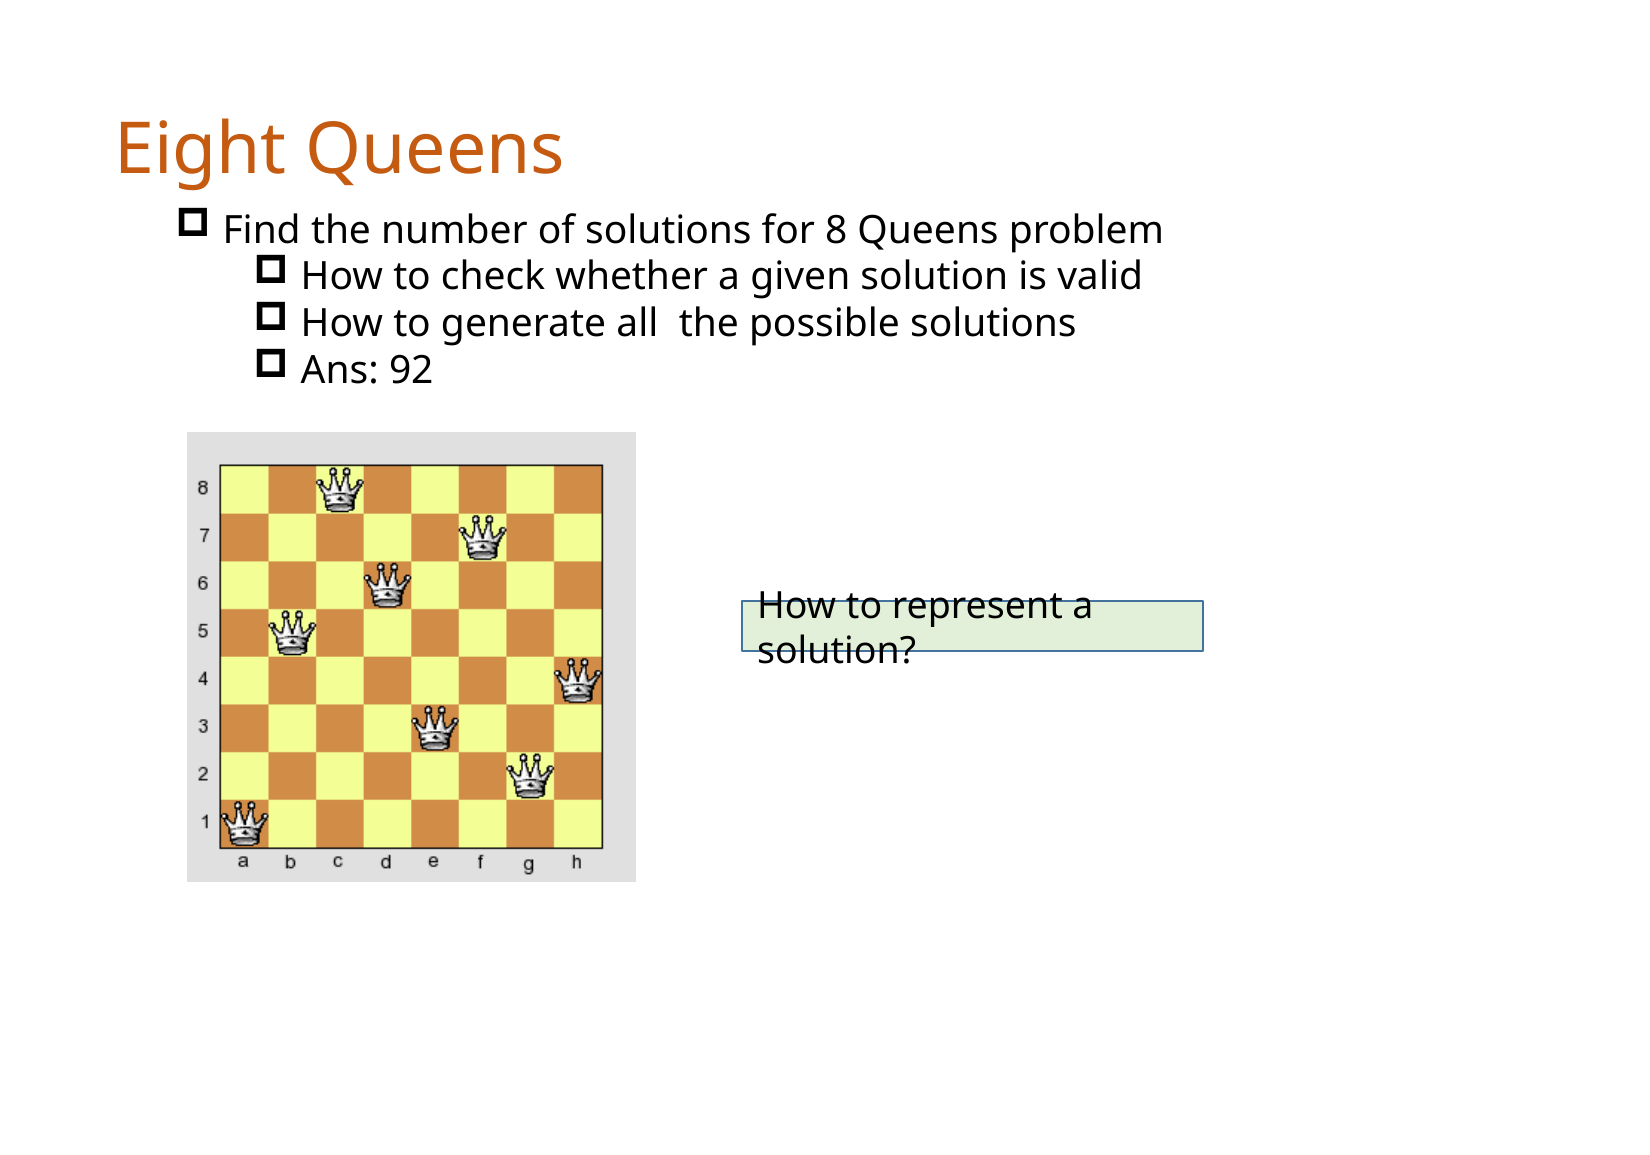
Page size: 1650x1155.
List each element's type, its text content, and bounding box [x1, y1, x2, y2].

picture [187, 432, 636, 882]
text_box Find the number of solutions for 8 Queens problem How to check whether a given solution is valid How to generate all the possible solutions Ans: 92 [160, 196, 1555, 399]
text_box How to represent a solution? [741, 600, 1204, 652]
text_box Eight Queens [99, 94, 581, 196]
